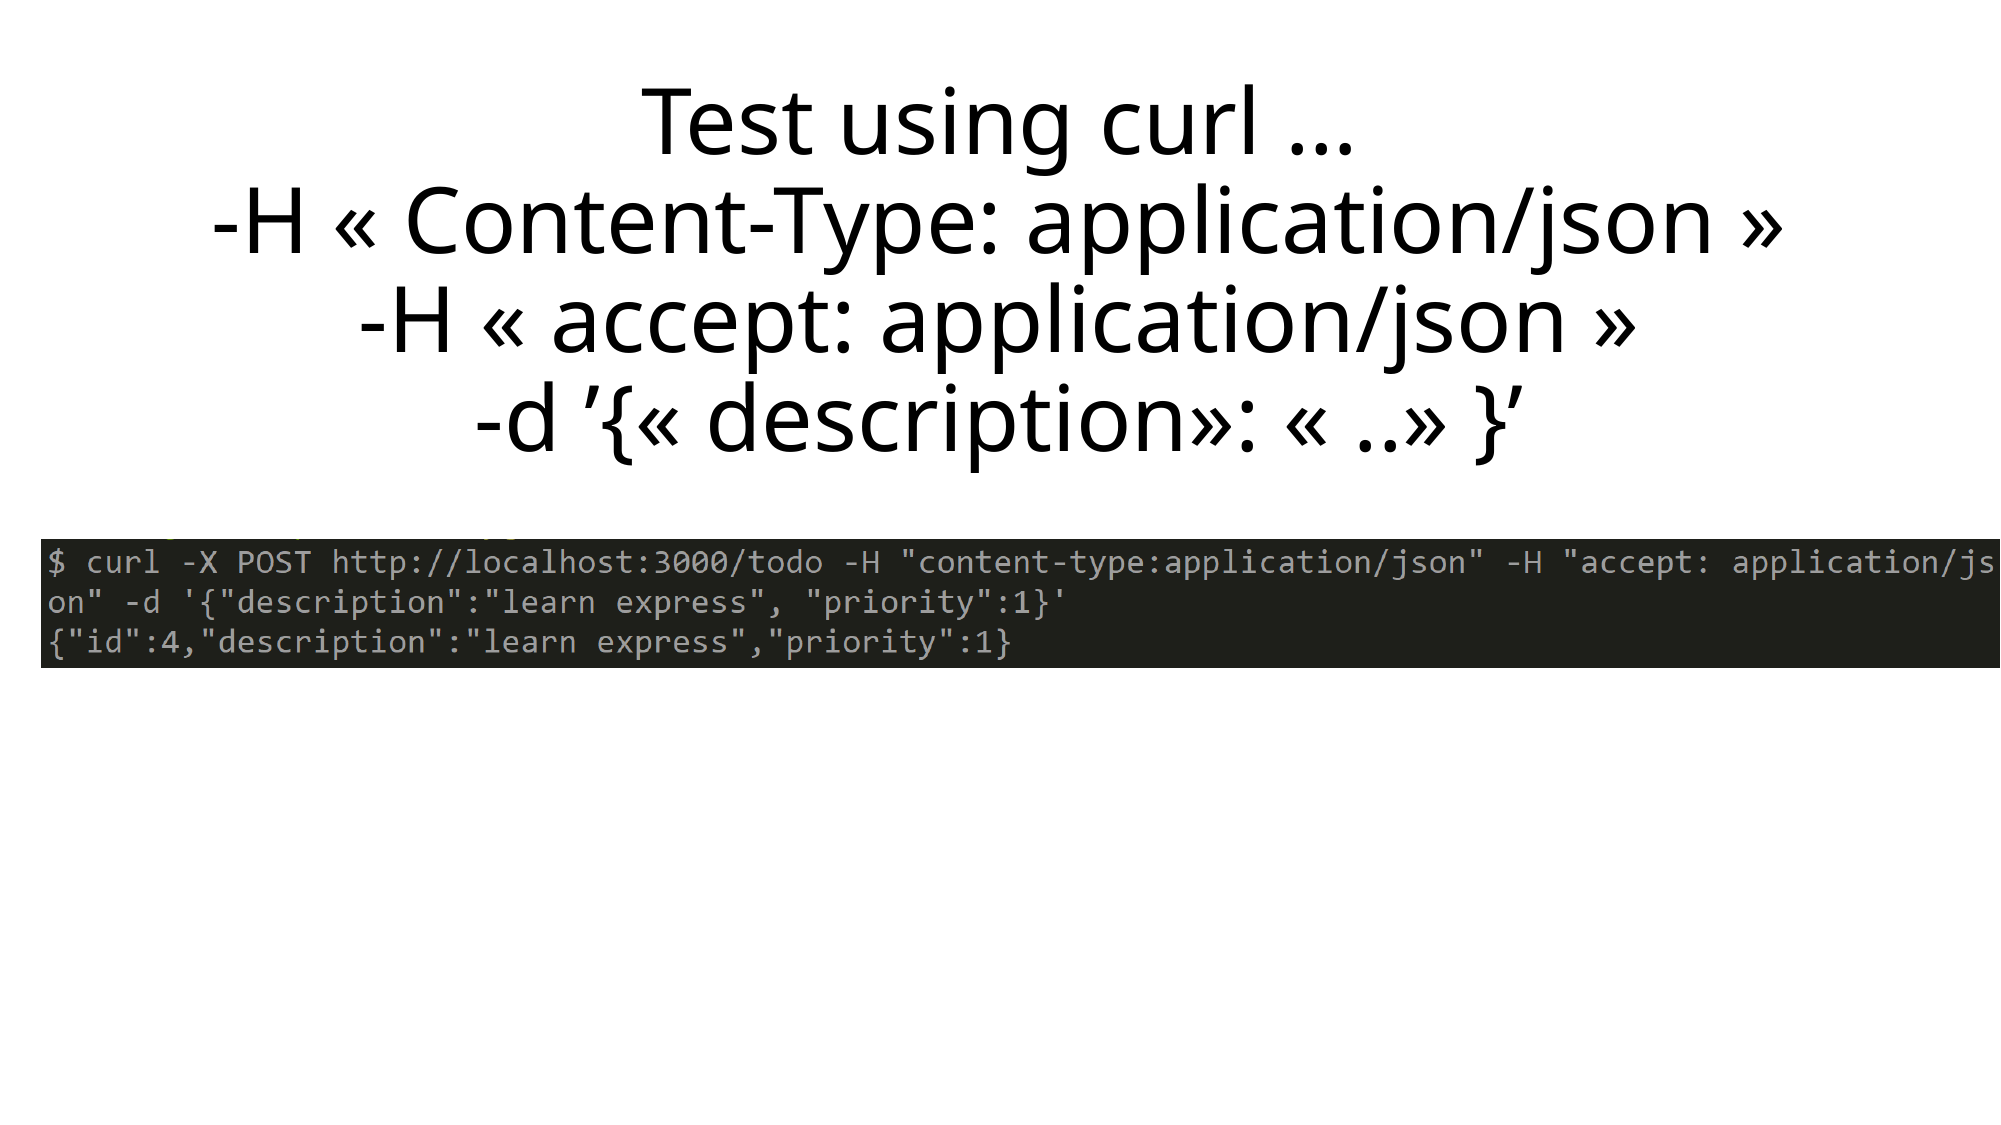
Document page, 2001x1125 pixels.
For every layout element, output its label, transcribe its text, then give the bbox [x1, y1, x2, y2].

title Test using curl … -H « Content-Type: application/json » -H « accept: application/json » -d ’{« description»: « ..» }’ [137, 59, 1863, 488]
picture [41, 539, 2000, 668]
